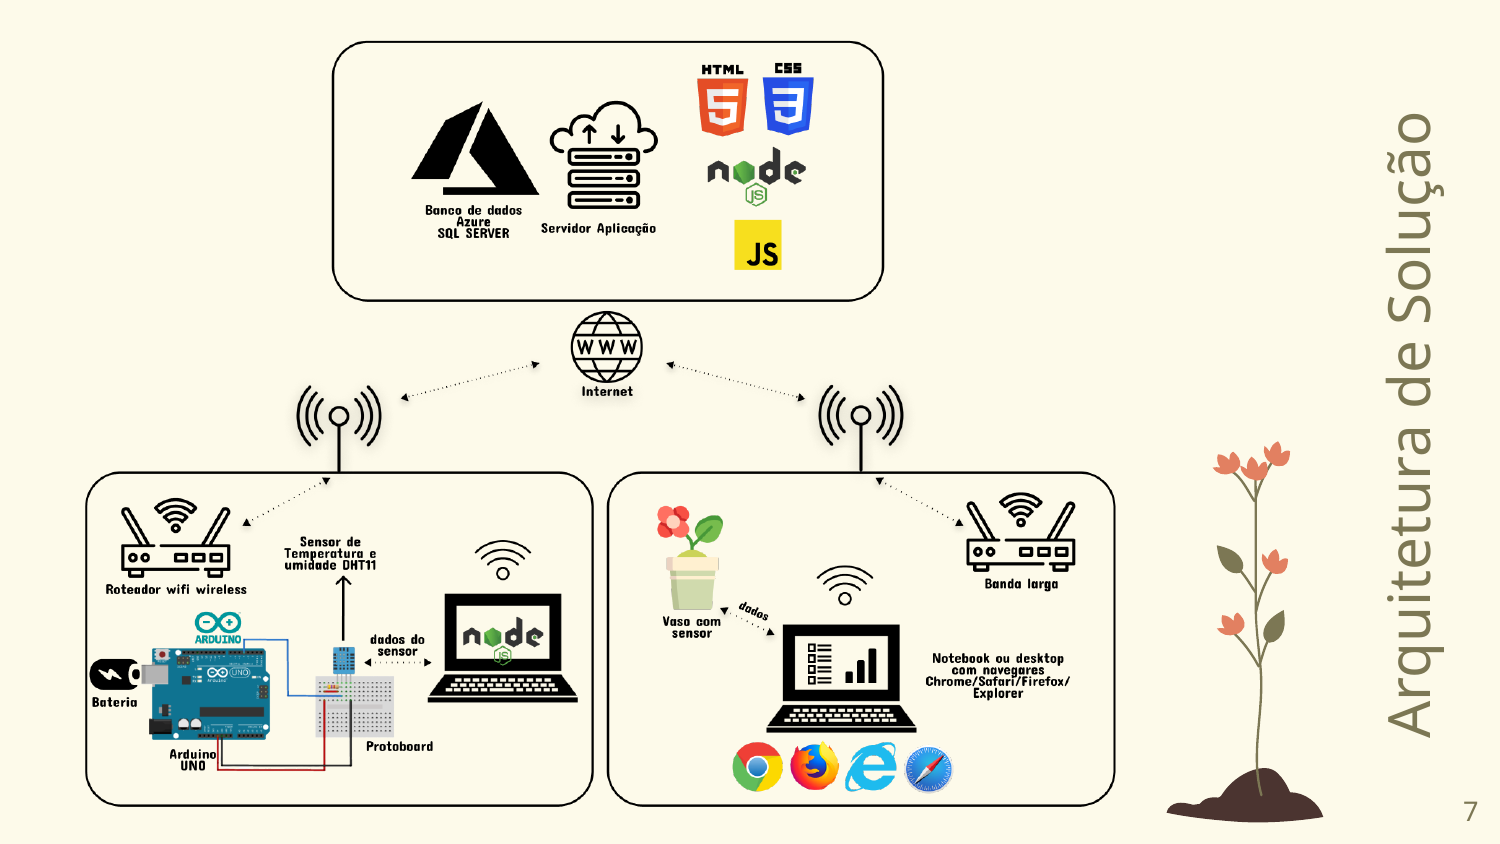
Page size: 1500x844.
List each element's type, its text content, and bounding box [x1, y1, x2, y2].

slide_number ‹#› [1403, 779, 1494, 844]
title Arquitetura de Solução [1357, 90, 1452, 754]
picture [66, 21, 1134, 823]
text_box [1166, 437, 1324, 823]
